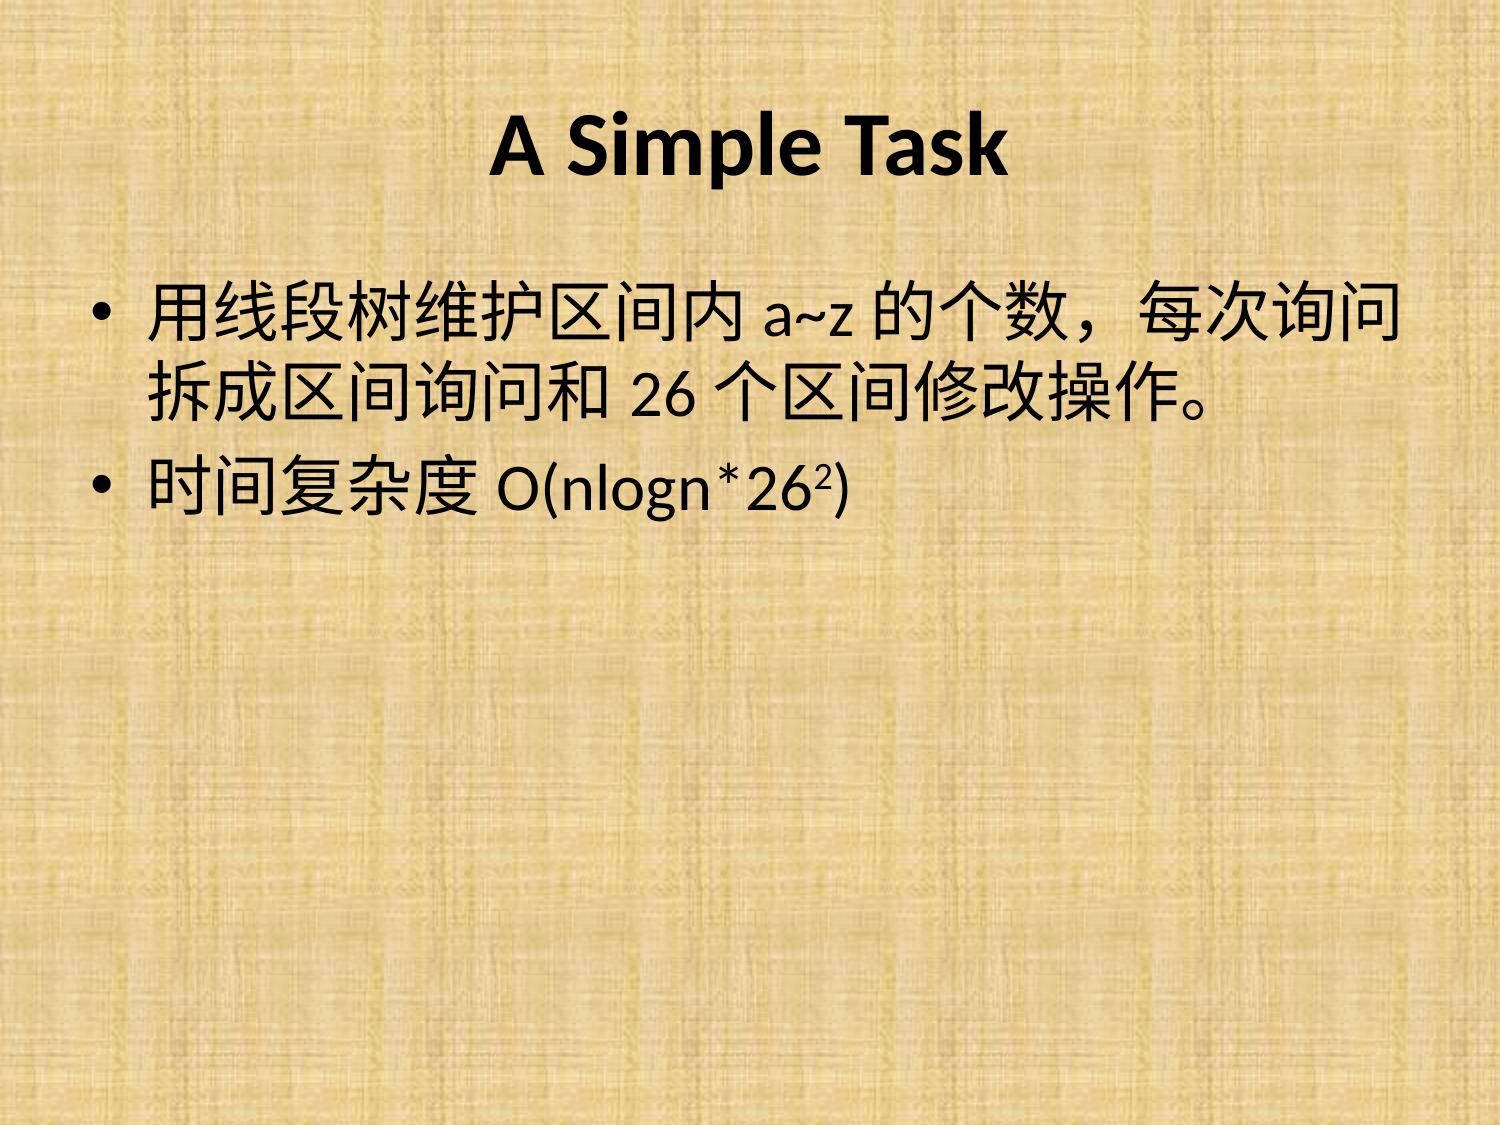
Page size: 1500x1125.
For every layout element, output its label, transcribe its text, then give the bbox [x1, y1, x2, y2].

title A Simple Task [75, 45, 1425, 233]
list 用线段树维护区间内a~z的个数，每次询问拆成区间询问和26个区间修改操作。 时间复杂度O(nlogn*262) [75, 262, 1425, 1005]
picture [0, 0, 1500, 1125]
